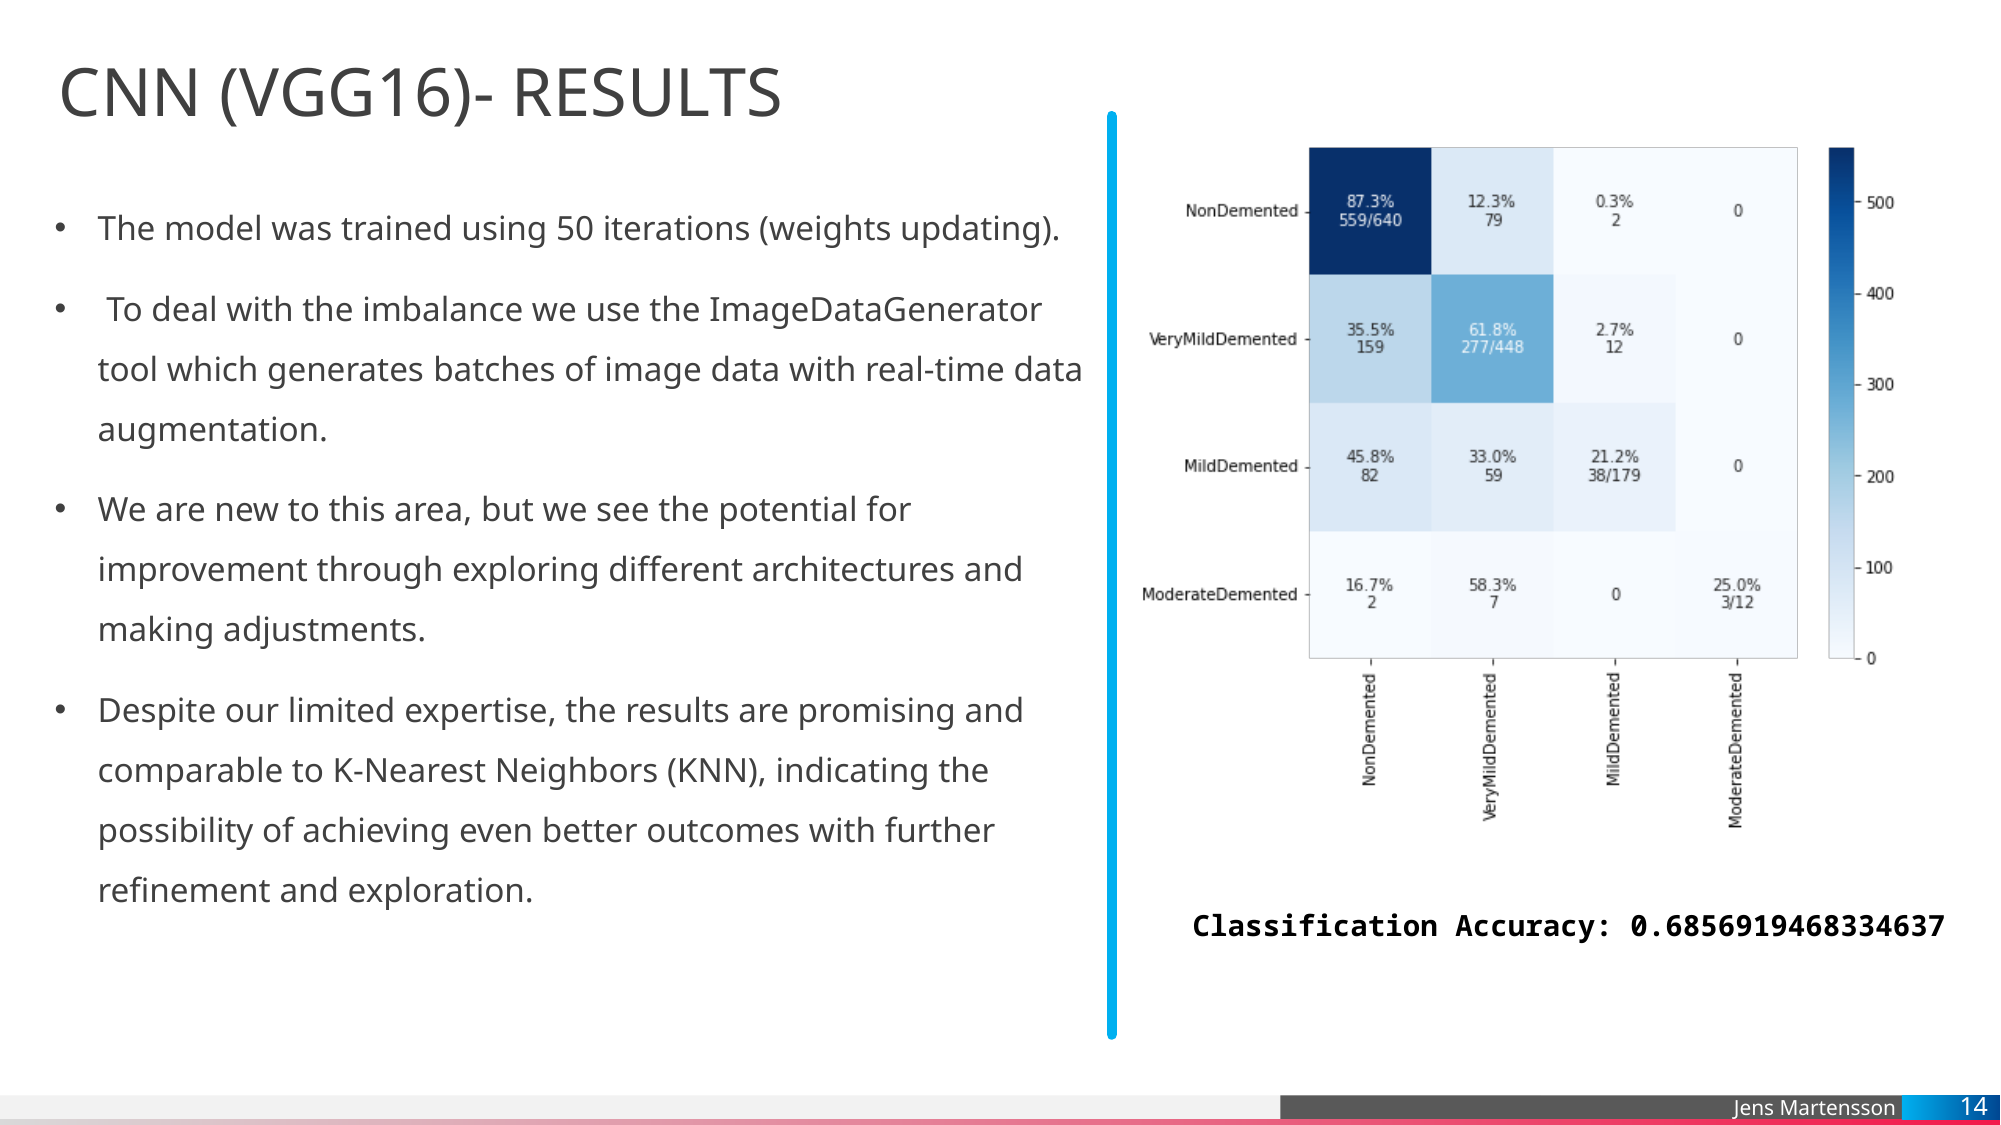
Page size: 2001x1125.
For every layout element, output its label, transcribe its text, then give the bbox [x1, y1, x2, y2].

text_box Classification Accuracy: 0.6856919468334637 [1177, 900, 2000, 950]
picture [1131, 137, 1906, 837]
list The model was trained using 50 iterations (weights updating). To deal with the imbalance we use the ImageDataGenerator tool which generates batches of image data with real-time data augmentation. We are new to this area, but we see the potential for improvement through exploring different architectures and making adjustments. Despite our limited expertise, the results are promising and comparable to K-Nearest Neighbors (KNN), indicating the possibility of achieving even better outcomes with further refinement and exploration. [54, 187, 1092, 926]
slide_number 14 [1901, 1095, 2000, 1120]
title CNN (VGG16)- RESULTS [59, 59, 1851, 148]
